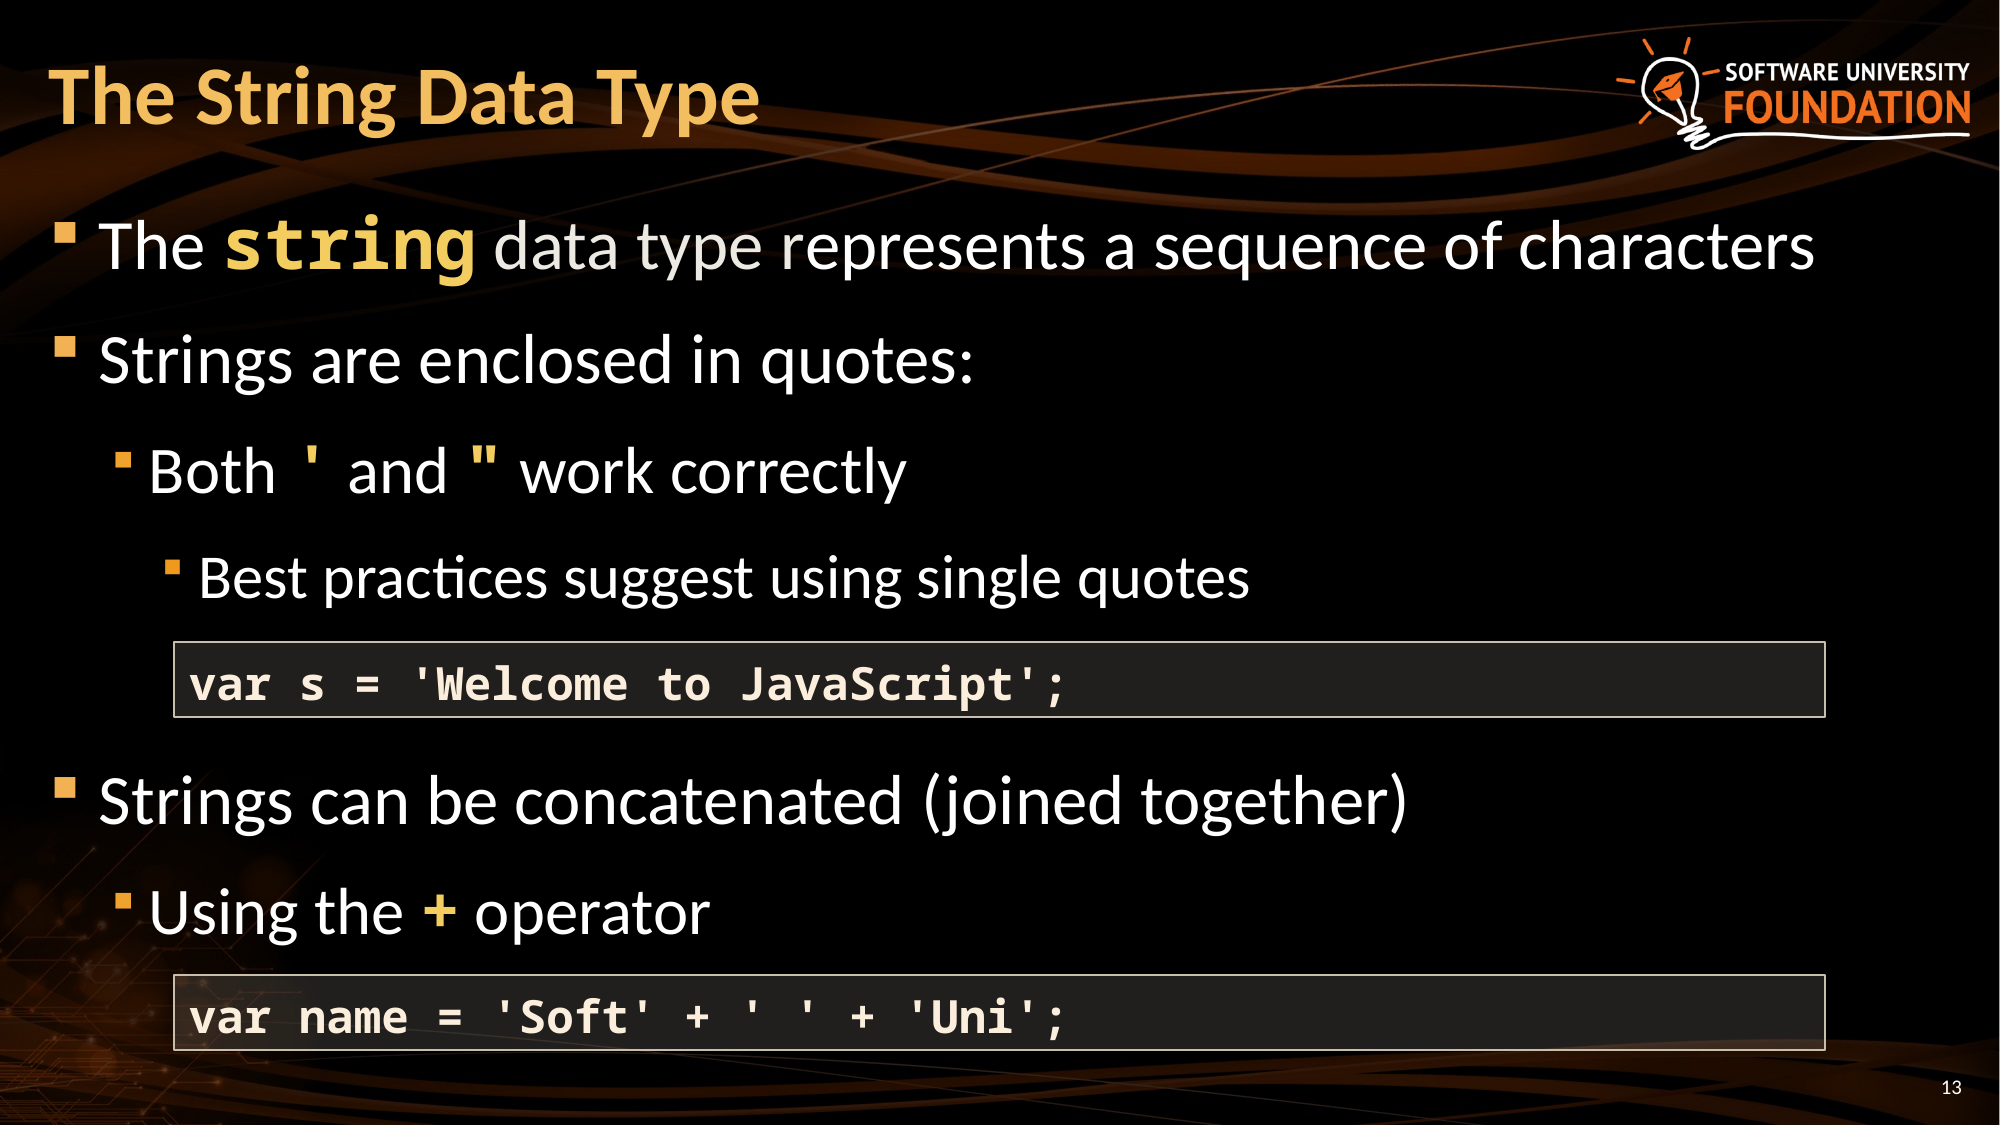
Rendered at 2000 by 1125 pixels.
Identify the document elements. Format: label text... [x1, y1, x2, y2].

text_box var name = 'Soft' + ' ' + 'Uni'; [174, 974, 1825, 1051]
text_box var s = 'Welcome to JavaScript'; [174, 641, 1825, 718]
title The String Data Type [30, 6, 1602, 189]
list The string data type represents a sequence of characters Strings are enclosed in quotes: Both ' and " work correctly Best practices suggest using single quotes Strings can be concatenated (joined together) Using the + operator [31, 188, 1968, 1103]
picture [0, 0, 2000, 1125]
